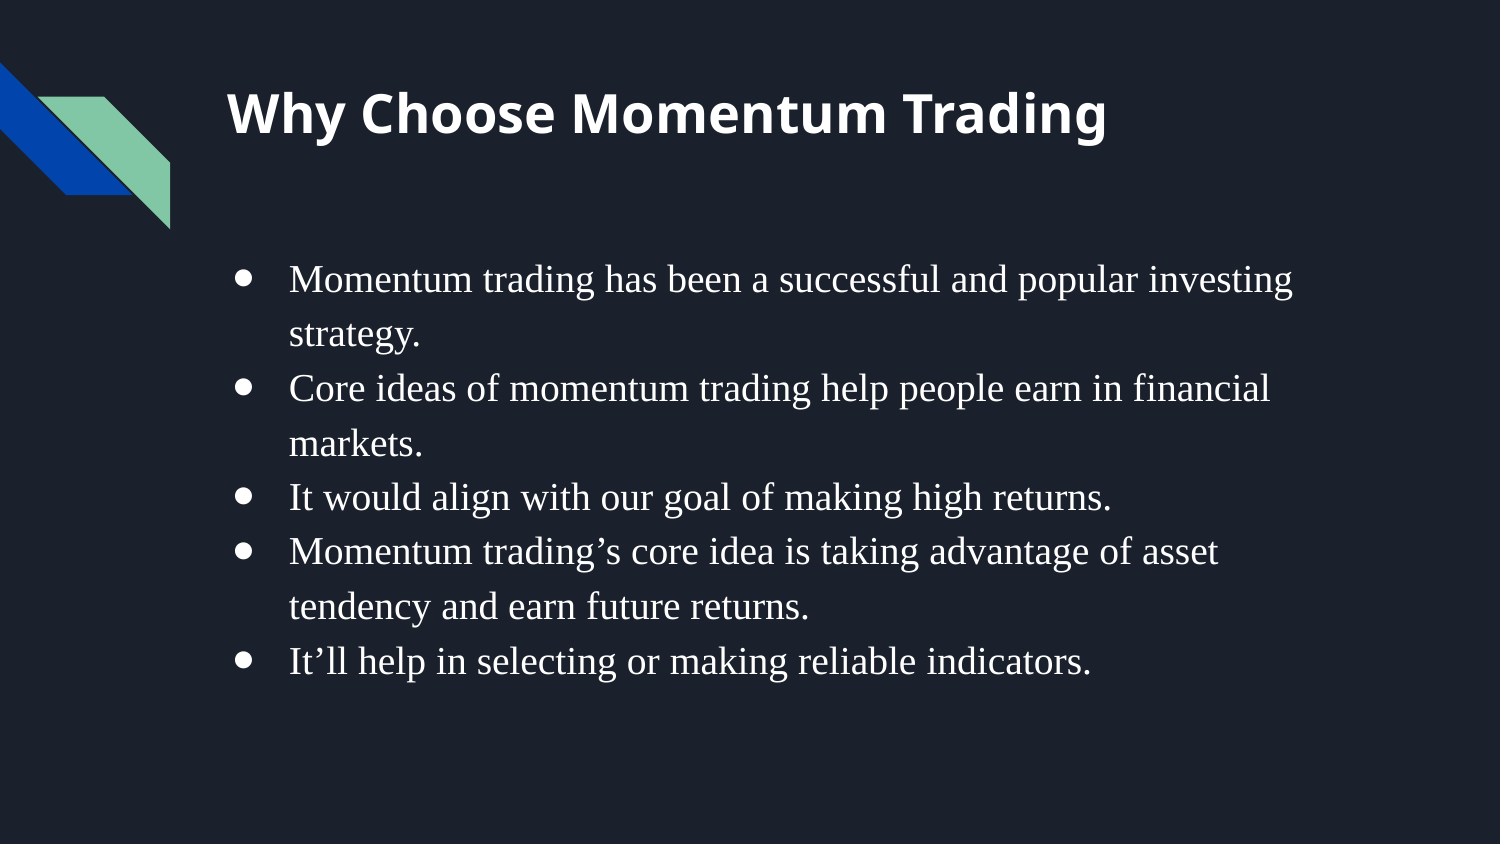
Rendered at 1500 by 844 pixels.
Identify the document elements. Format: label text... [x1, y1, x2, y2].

title Why Choose Momentum Trading [212, 64, 1368, 215]
list Momentum trading has been a successful and popular investing strategy. Core ideas of momentum trading help people earn in financial markets. It would align with our goal of making high returns. Momentum trading’s core idea is taking advantage of asset tendency and earn future returns. It’ll help in selecting or making reliable indicators. [198, 230, 1354, 844]
